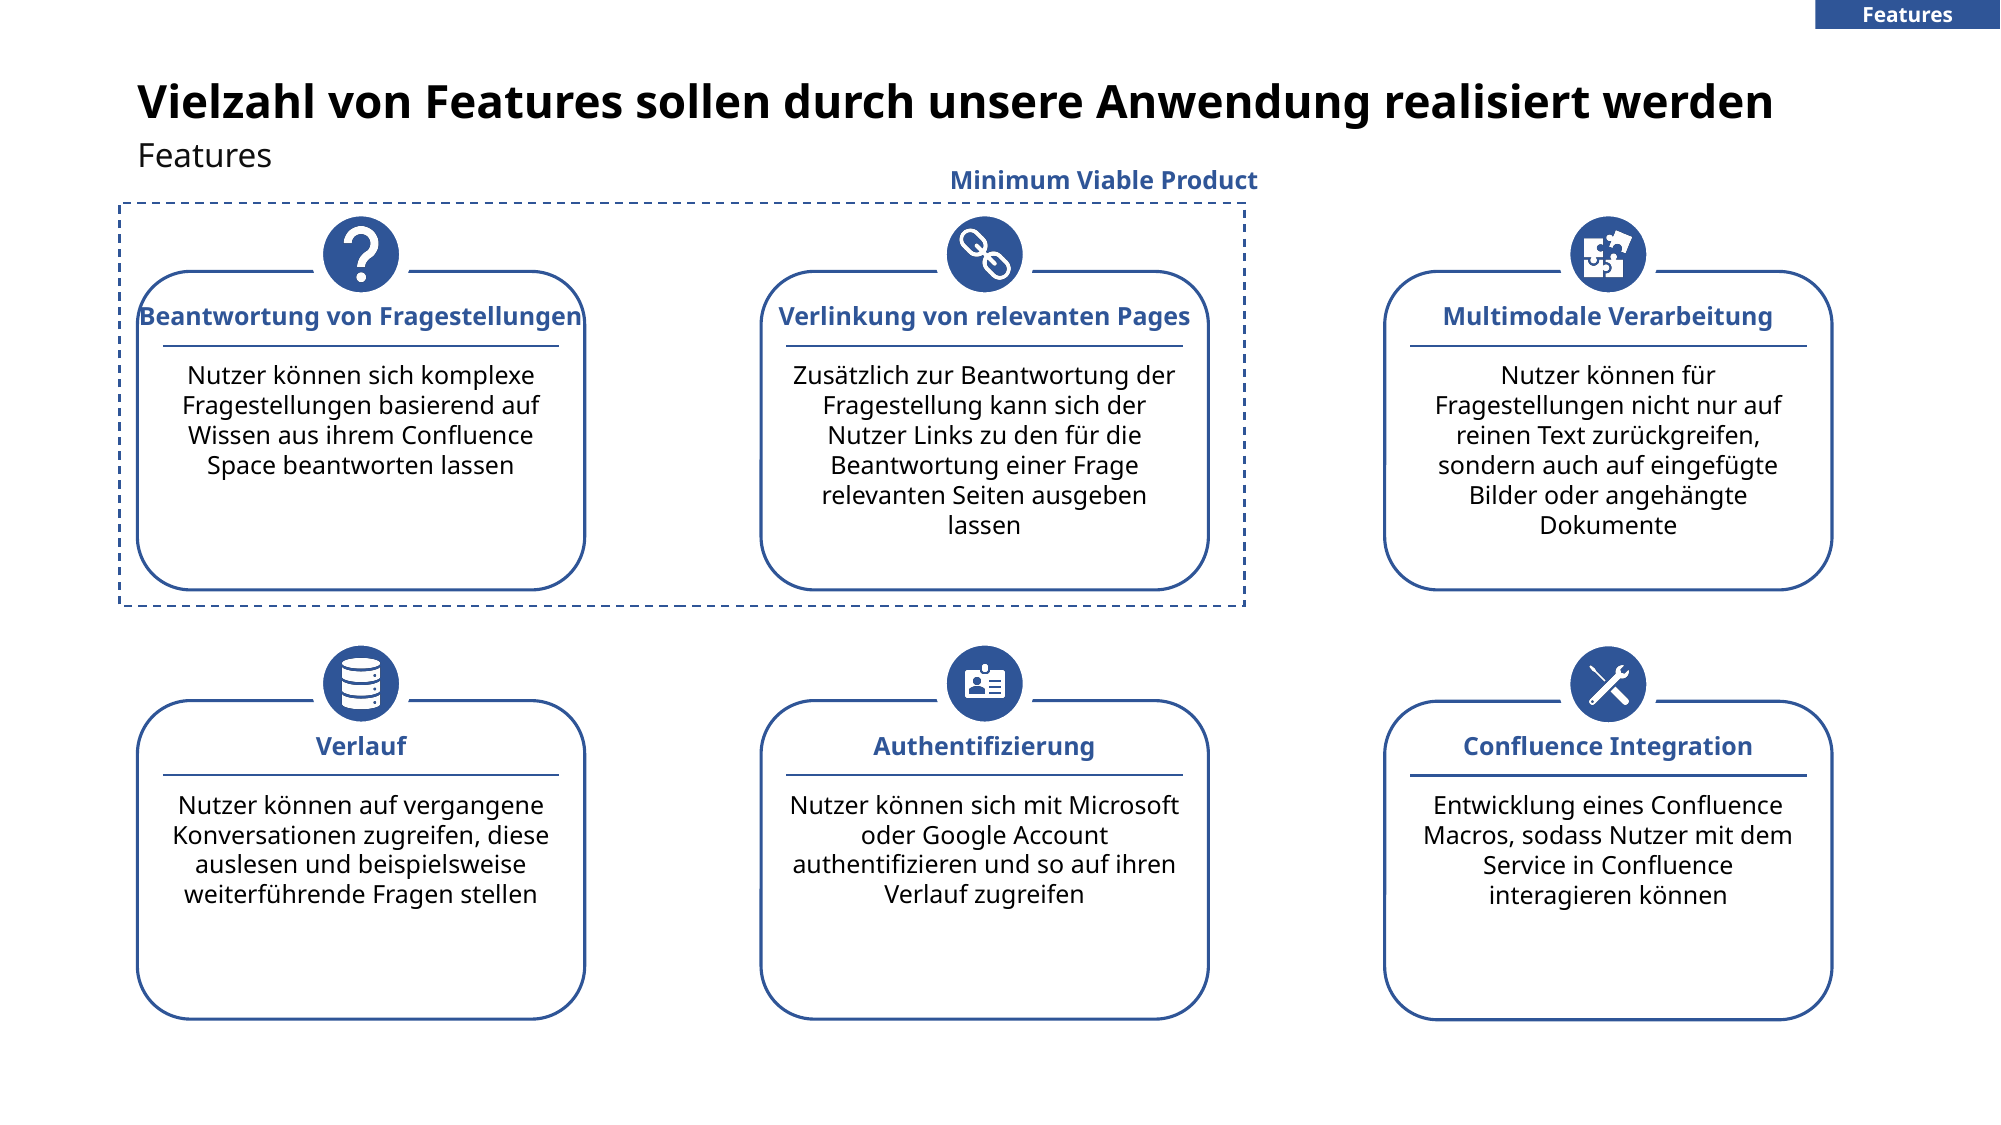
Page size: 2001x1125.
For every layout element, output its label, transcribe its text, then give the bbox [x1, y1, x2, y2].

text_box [1384, 639, 1832, 1020]
text_box [118, 202, 1246, 607]
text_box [1384, 210, 1832, 590]
text_box Features [1814, 0, 2000, 30]
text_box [137, 639, 585, 1019]
text_box Minimum Viable Product [949, 164, 1259, 195]
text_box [761, 639, 1209, 1019]
title Vielzahl von Features sollen durch unsere Anwendung realisiert werden [137, 59, 1863, 112]
picture [1575, 221, 1641, 287]
text_box Features [137, 112, 1863, 201]
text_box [761, 210, 1209, 590]
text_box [137, 210, 585, 590]
